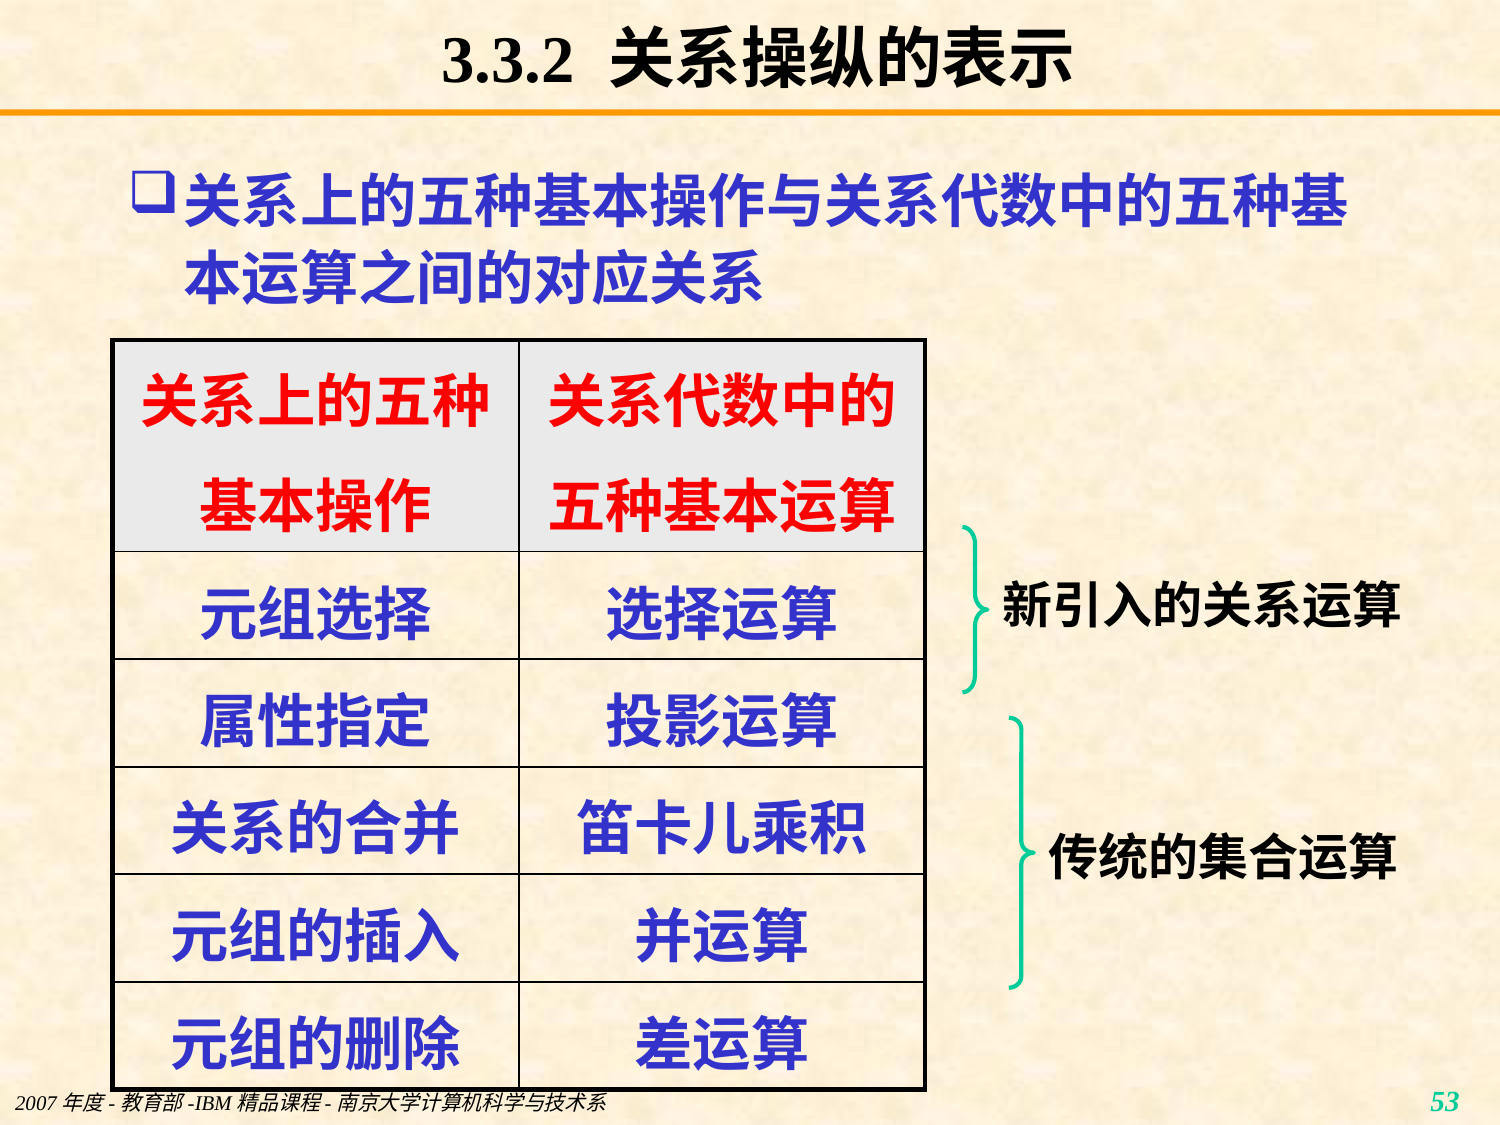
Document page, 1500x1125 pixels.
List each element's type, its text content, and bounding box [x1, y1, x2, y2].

slide_number 53 [1162, 1074, 1476, 1113]
list 关系上的五种基本操作与关系代数中的五种基本运算之间的对应关系 [112, 149, 1388, 1038]
table_header 关系上的五种 基本操作 [115, 342, 518, 551]
picture [0, 116, 1500, 1125]
title 3.3.2 关系操纵的表示 [112, 12, 1388, 100]
table_cell 投影运算 [520, 660, 923, 766]
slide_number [0, 1082, 916, 1125]
table_cell 关系的合并 [115, 768, 518, 873]
table_cell 属性指定 [115, 660, 518, 766]
table_header 关系代数中的 五种基本运算 [520, 342, 923, 551]
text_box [962, 526, 1438, 693]
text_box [1008, 717, 1459, 988]
table_cell 元组的插入 [115, 875, 518, 981]
picture [0, 0, 1500, 109]
table_cell 选择运算 [520, 552, 923, 658]
table_cell 元组选择 [115, 552, 518, 658]
table_cell 差运算 [520, 983, 923, 1087]
table_cell 并运算 [520, 875, 923, 981]
table_cell 元组的删除 [115, 983, 518, 1087]
table_cell 笛卡儿乘积 [520, 768, 923, 873]
